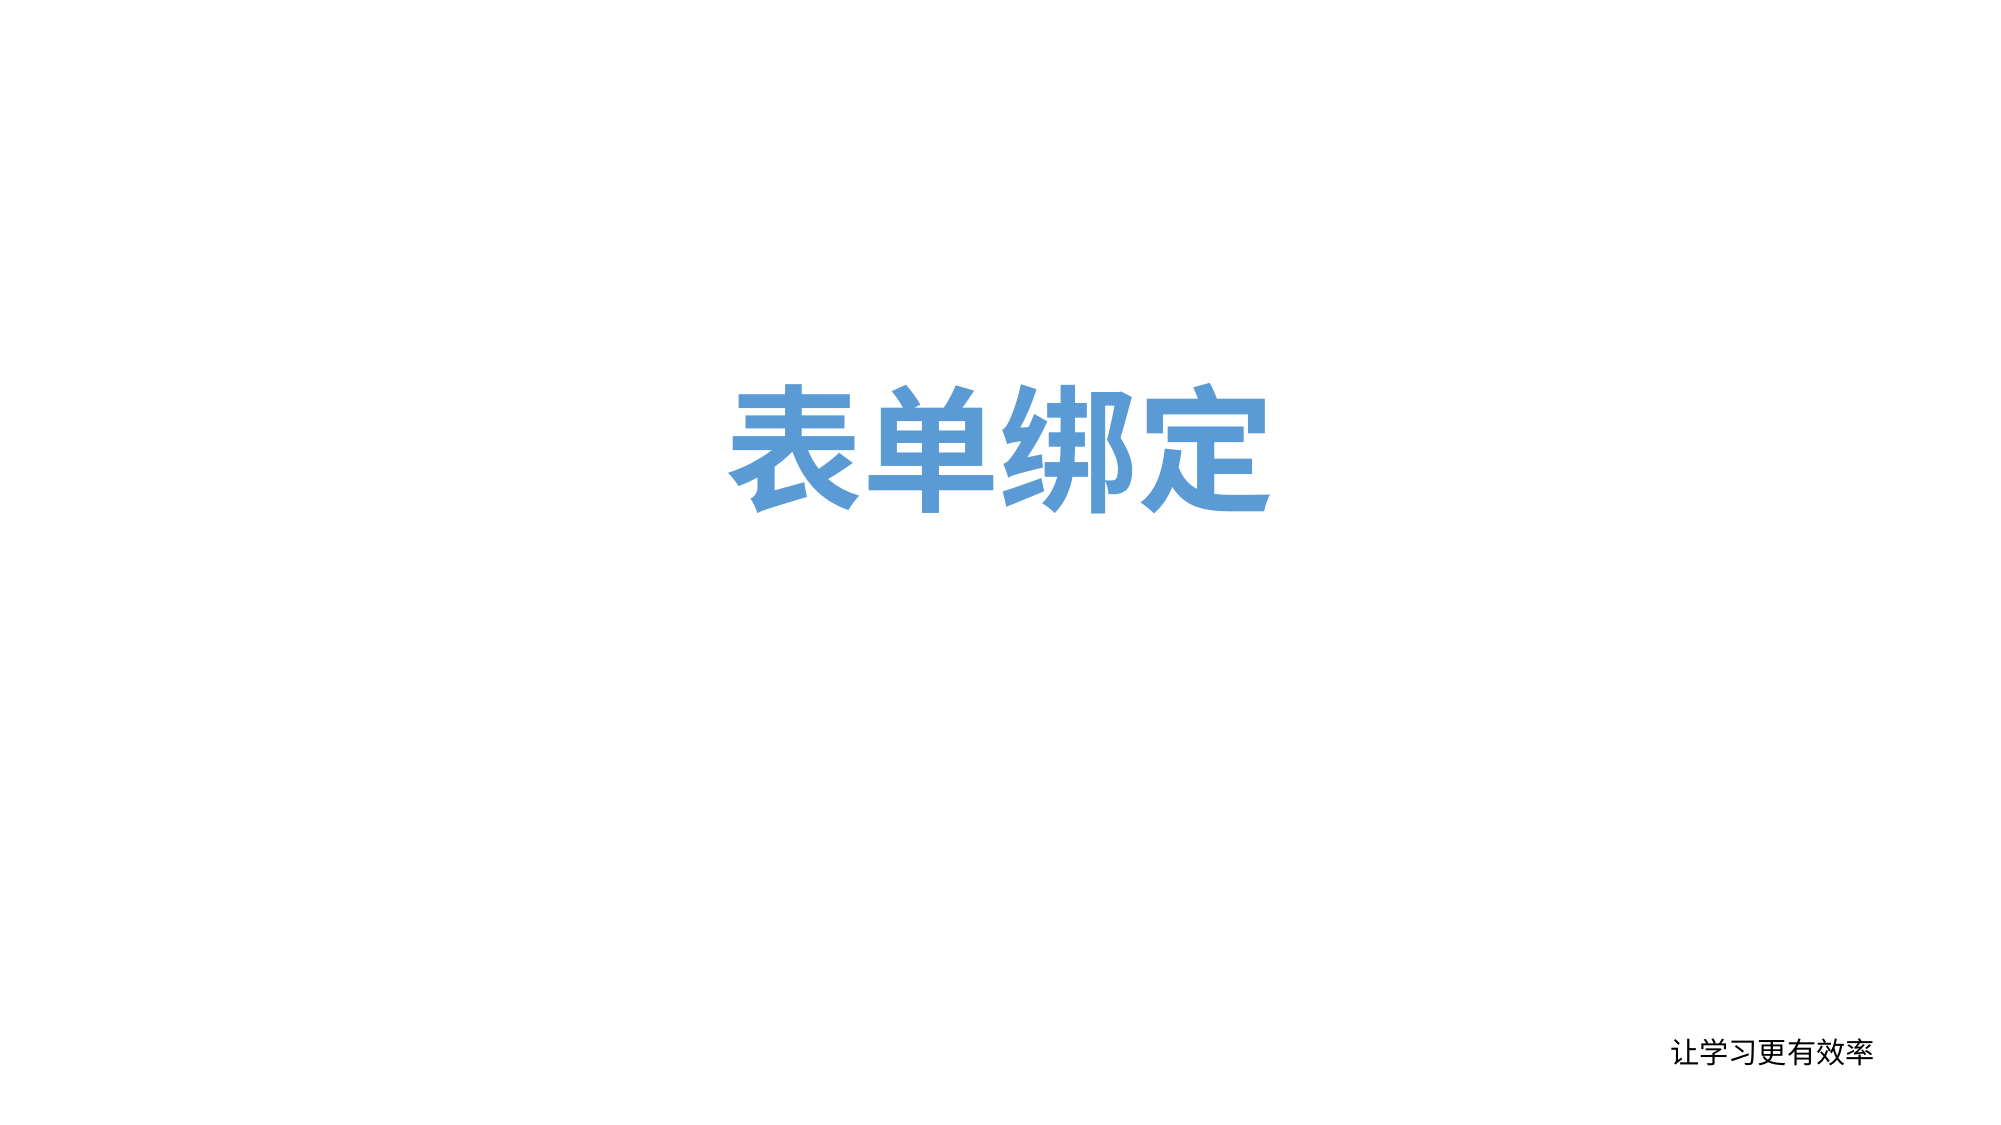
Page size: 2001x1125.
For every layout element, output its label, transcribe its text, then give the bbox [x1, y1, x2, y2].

text_box 表单绑定 [209, 356, 1791, 537]
